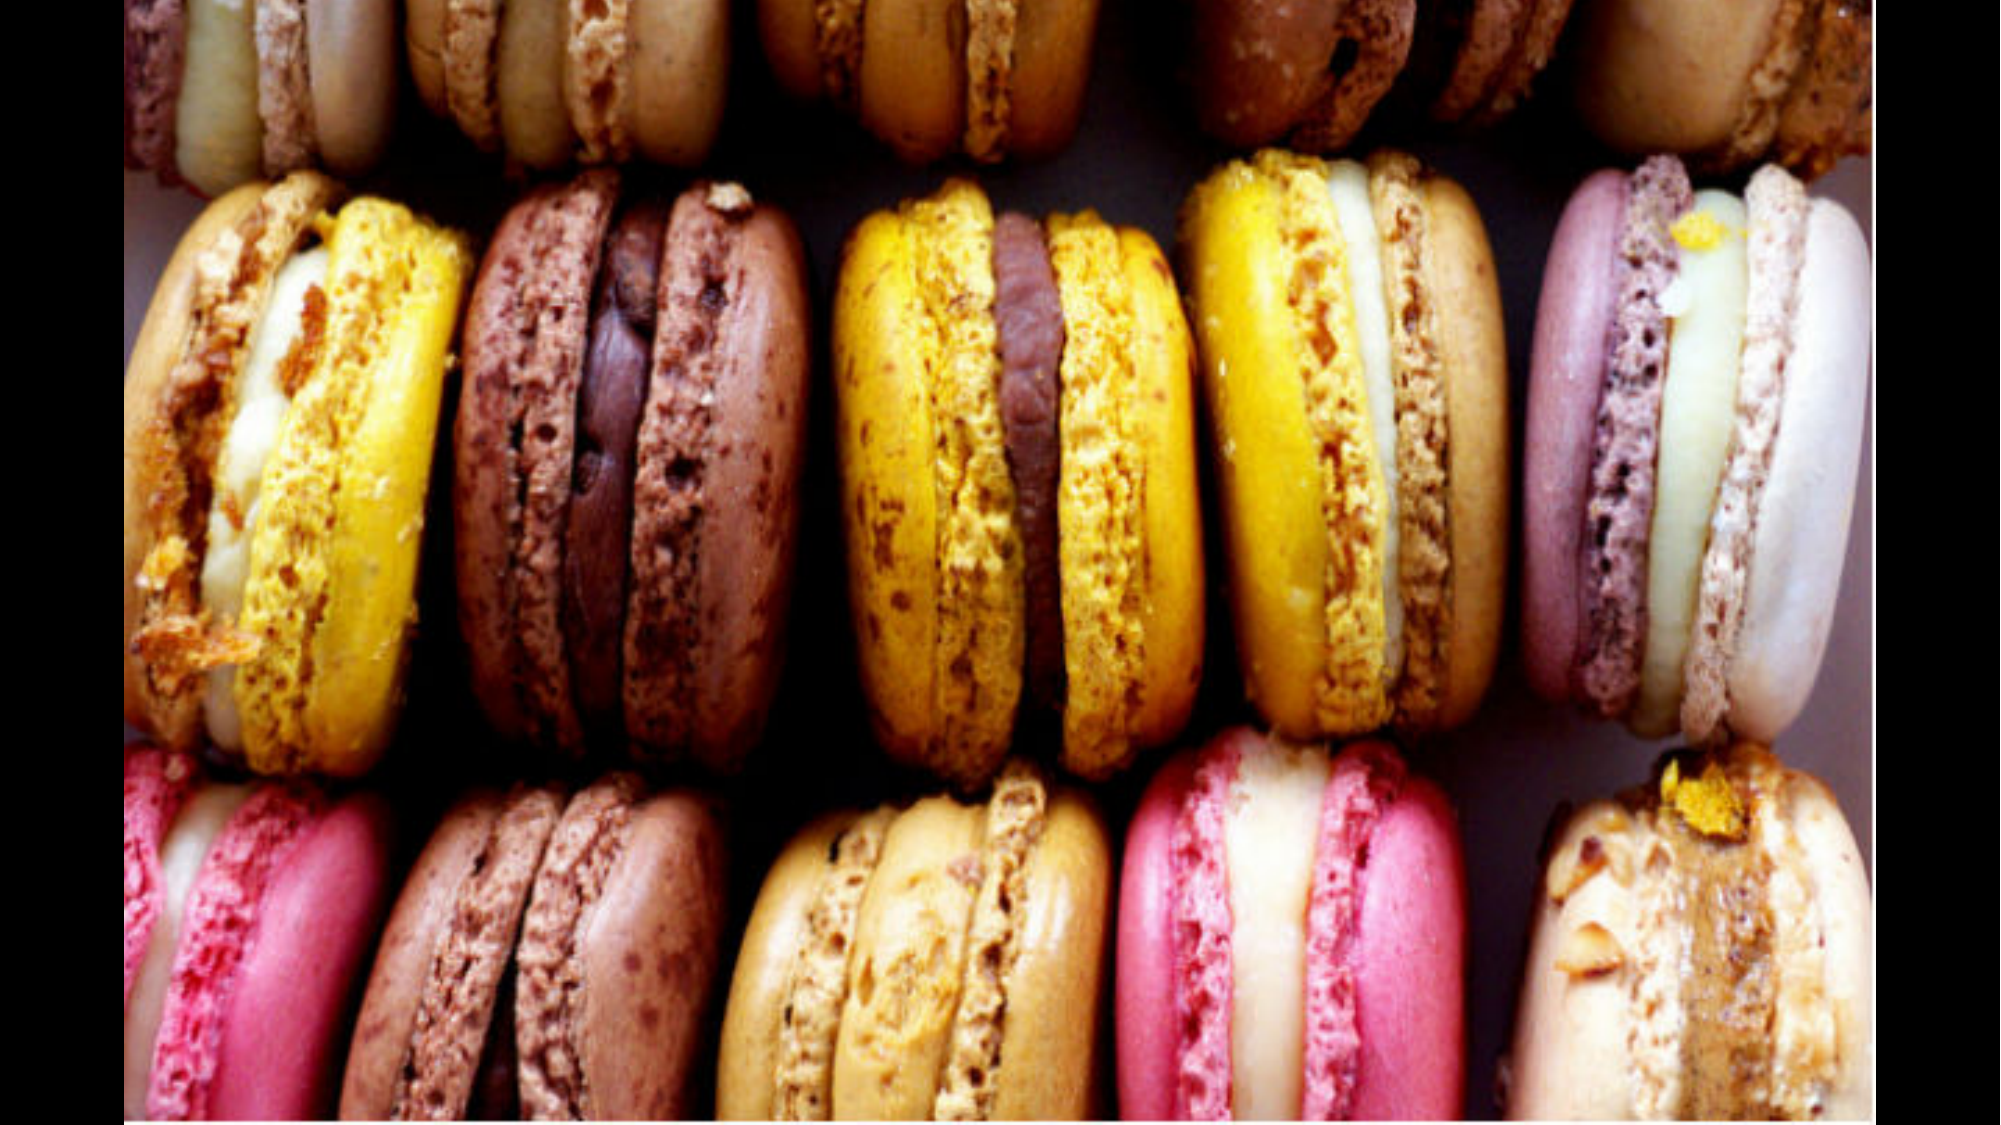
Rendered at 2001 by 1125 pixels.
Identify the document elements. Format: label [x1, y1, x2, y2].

picture [123, 0, 1876, 1125]
